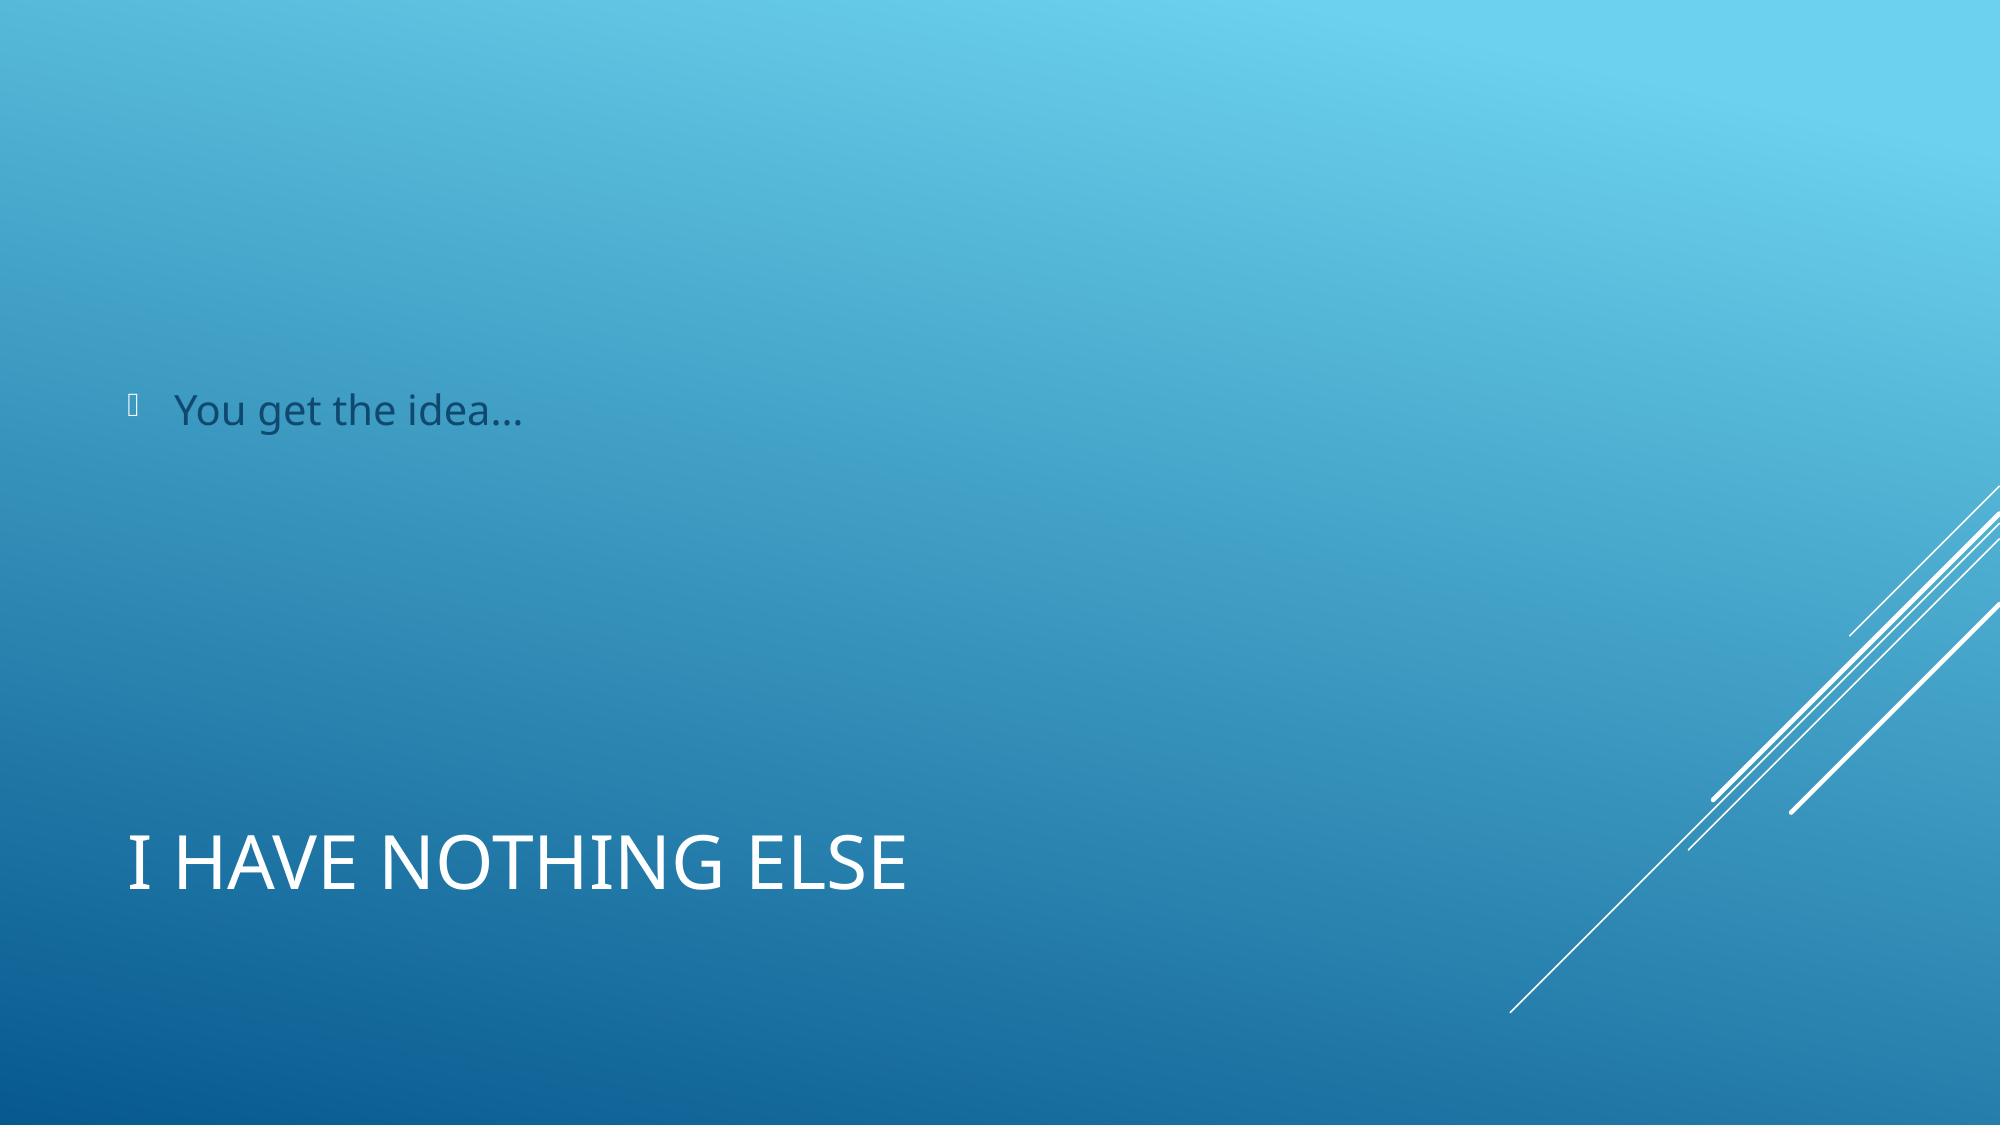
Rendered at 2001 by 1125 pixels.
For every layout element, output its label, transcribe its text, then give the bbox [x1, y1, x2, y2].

list You get the idea… [112, 112, 1513, 706]
title I have nothing else [112, 736, 1513, 984]
